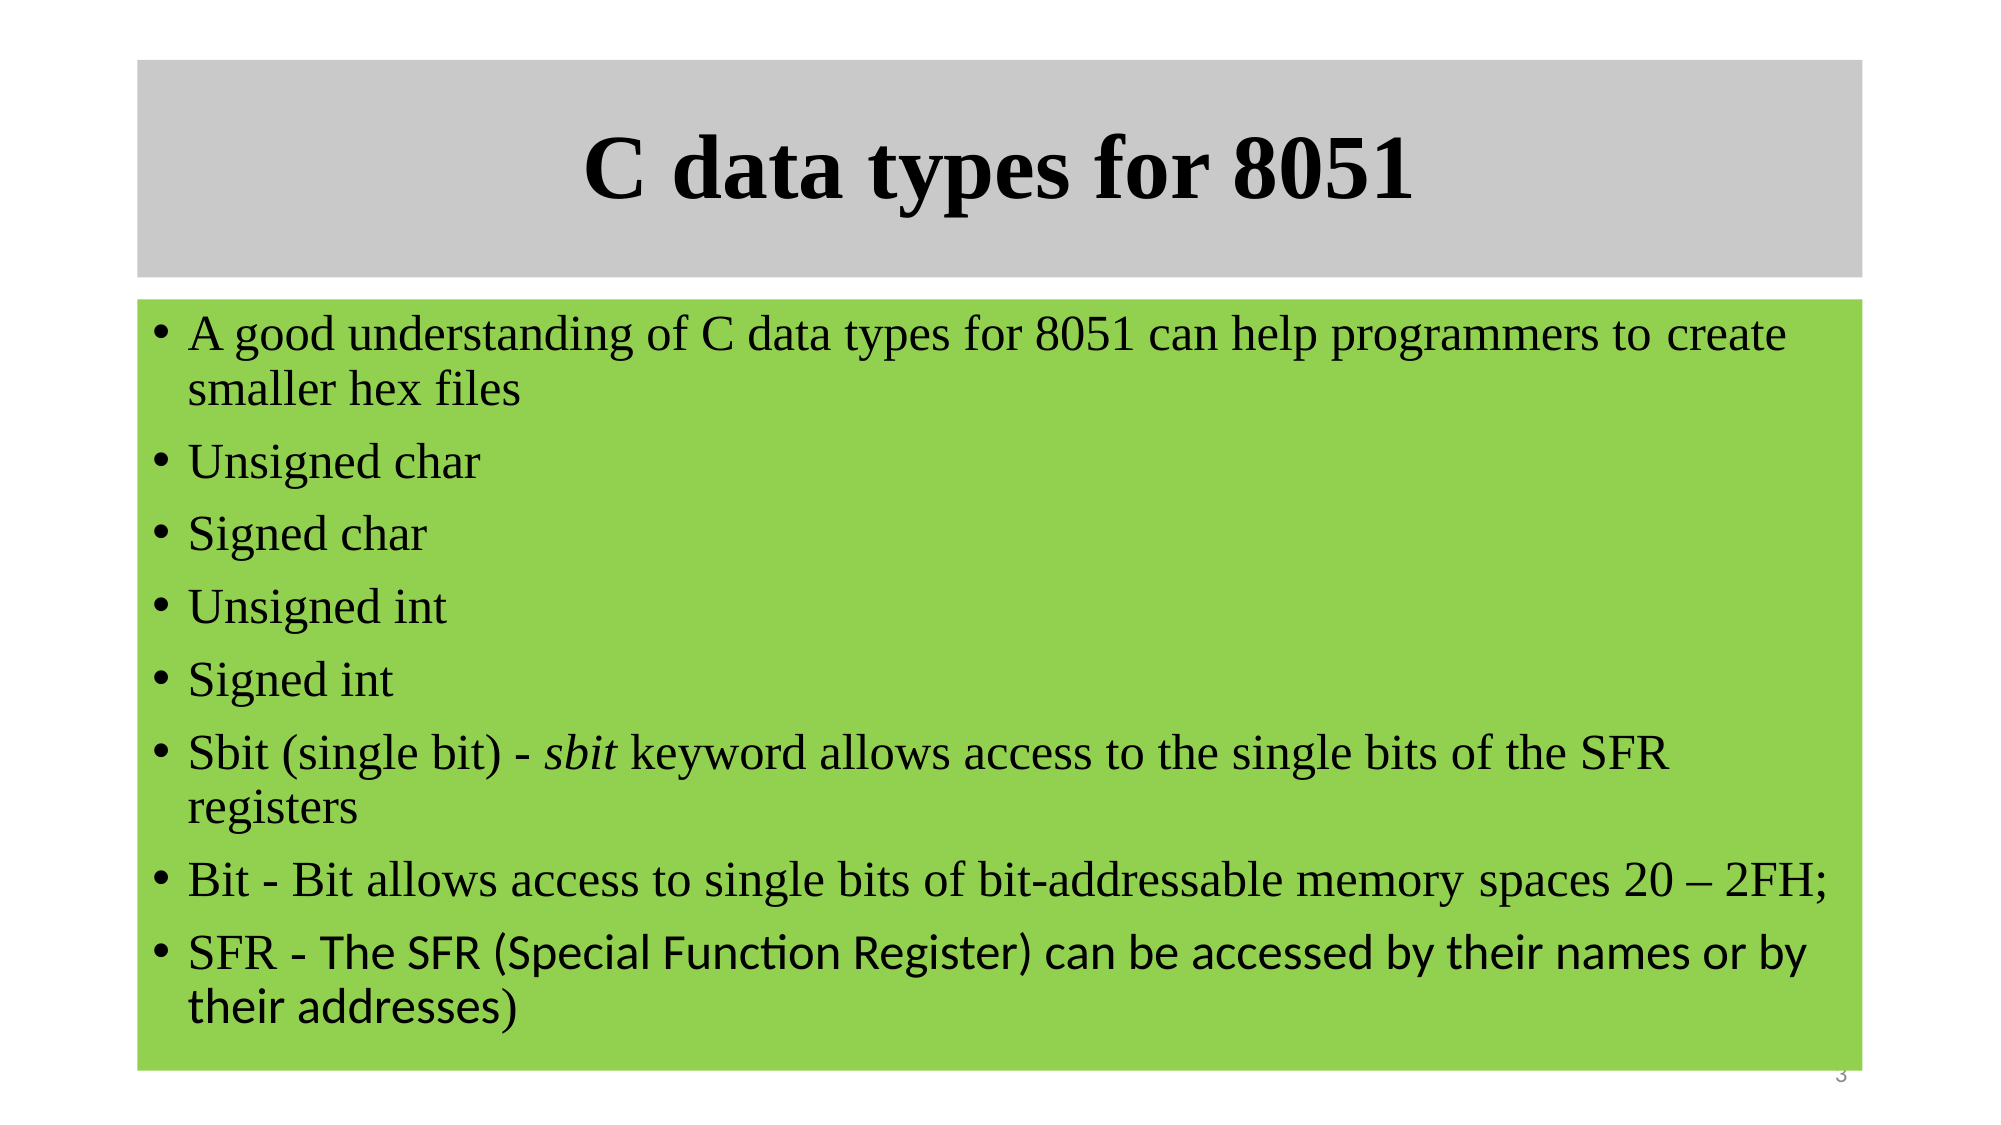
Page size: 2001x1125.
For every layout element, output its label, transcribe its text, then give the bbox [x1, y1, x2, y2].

title C data types for 8051 [137, 59, 1863, 278]
list A good understanding of C data types for 8051 can help programmers to create smaller hex files Unsigned char Signed char Unsigned int Signed int Sbit (single bit) - sbit keyword allows access to the single bits of the SFR registers Bit - Bit allows access to single bits of bit-addressable memory spaces 20 – 2FH; SFR - The SFR (Special Function Register) can be accessed by their names or by their addresses) [137, 299, 1863, 1071]
slide_number 3 [1412, 1042, 1863, 1103]
